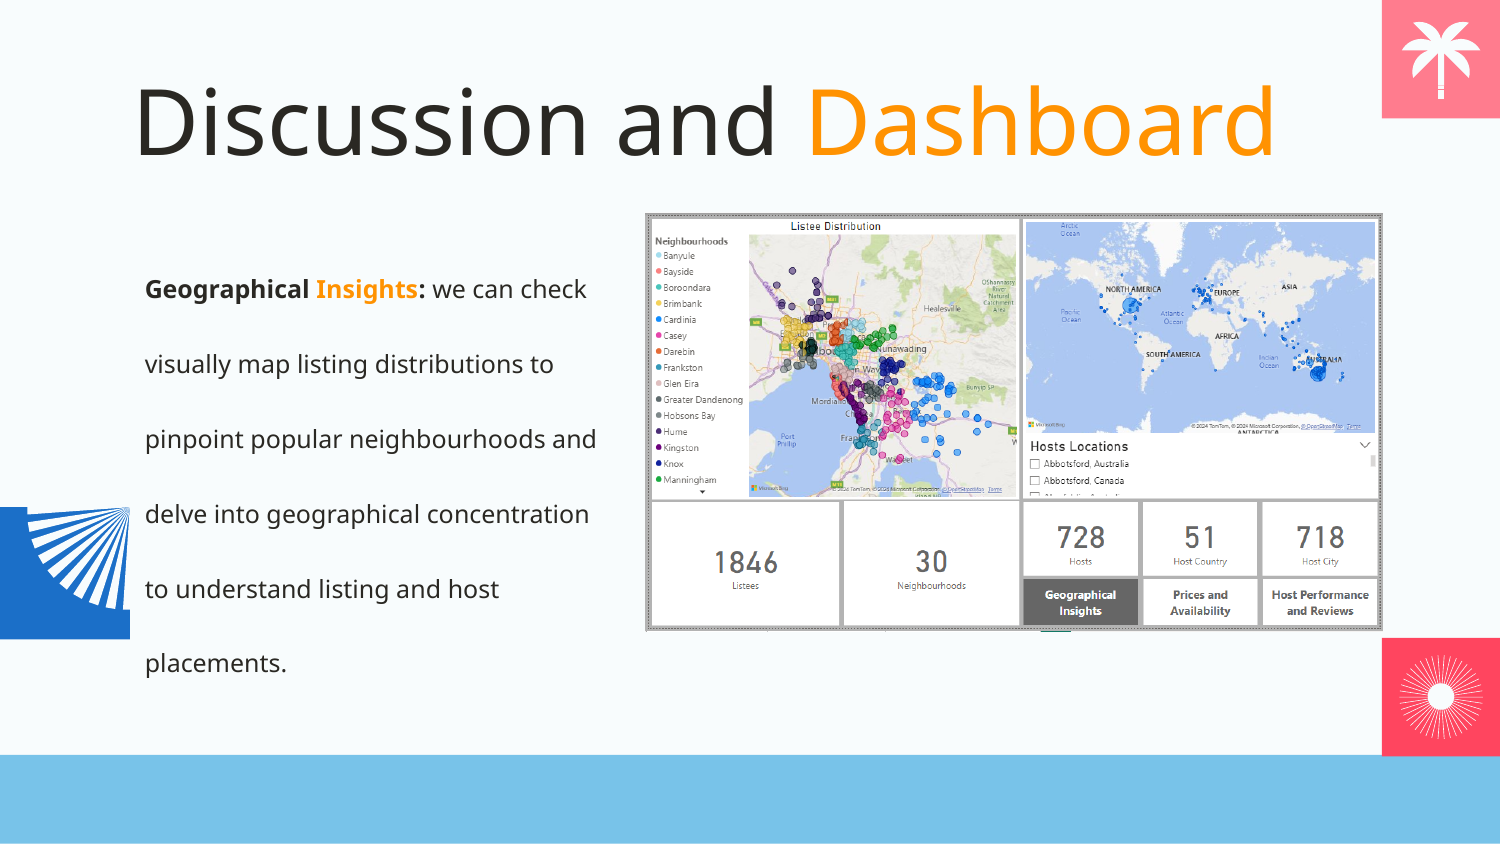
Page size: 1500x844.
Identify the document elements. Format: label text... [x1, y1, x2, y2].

picture [645, 212, 1383, 632]
subtitle Geographical Insights: we can check visually map listing distributions to pinpoint popular neighbourhoods and delve into geographical concentration to understand listing and host placements. [129, 214, 627, 632]
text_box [0, 506, 130, 640]
title Discussion and Dashboard [117, 49, 1383, 168]
